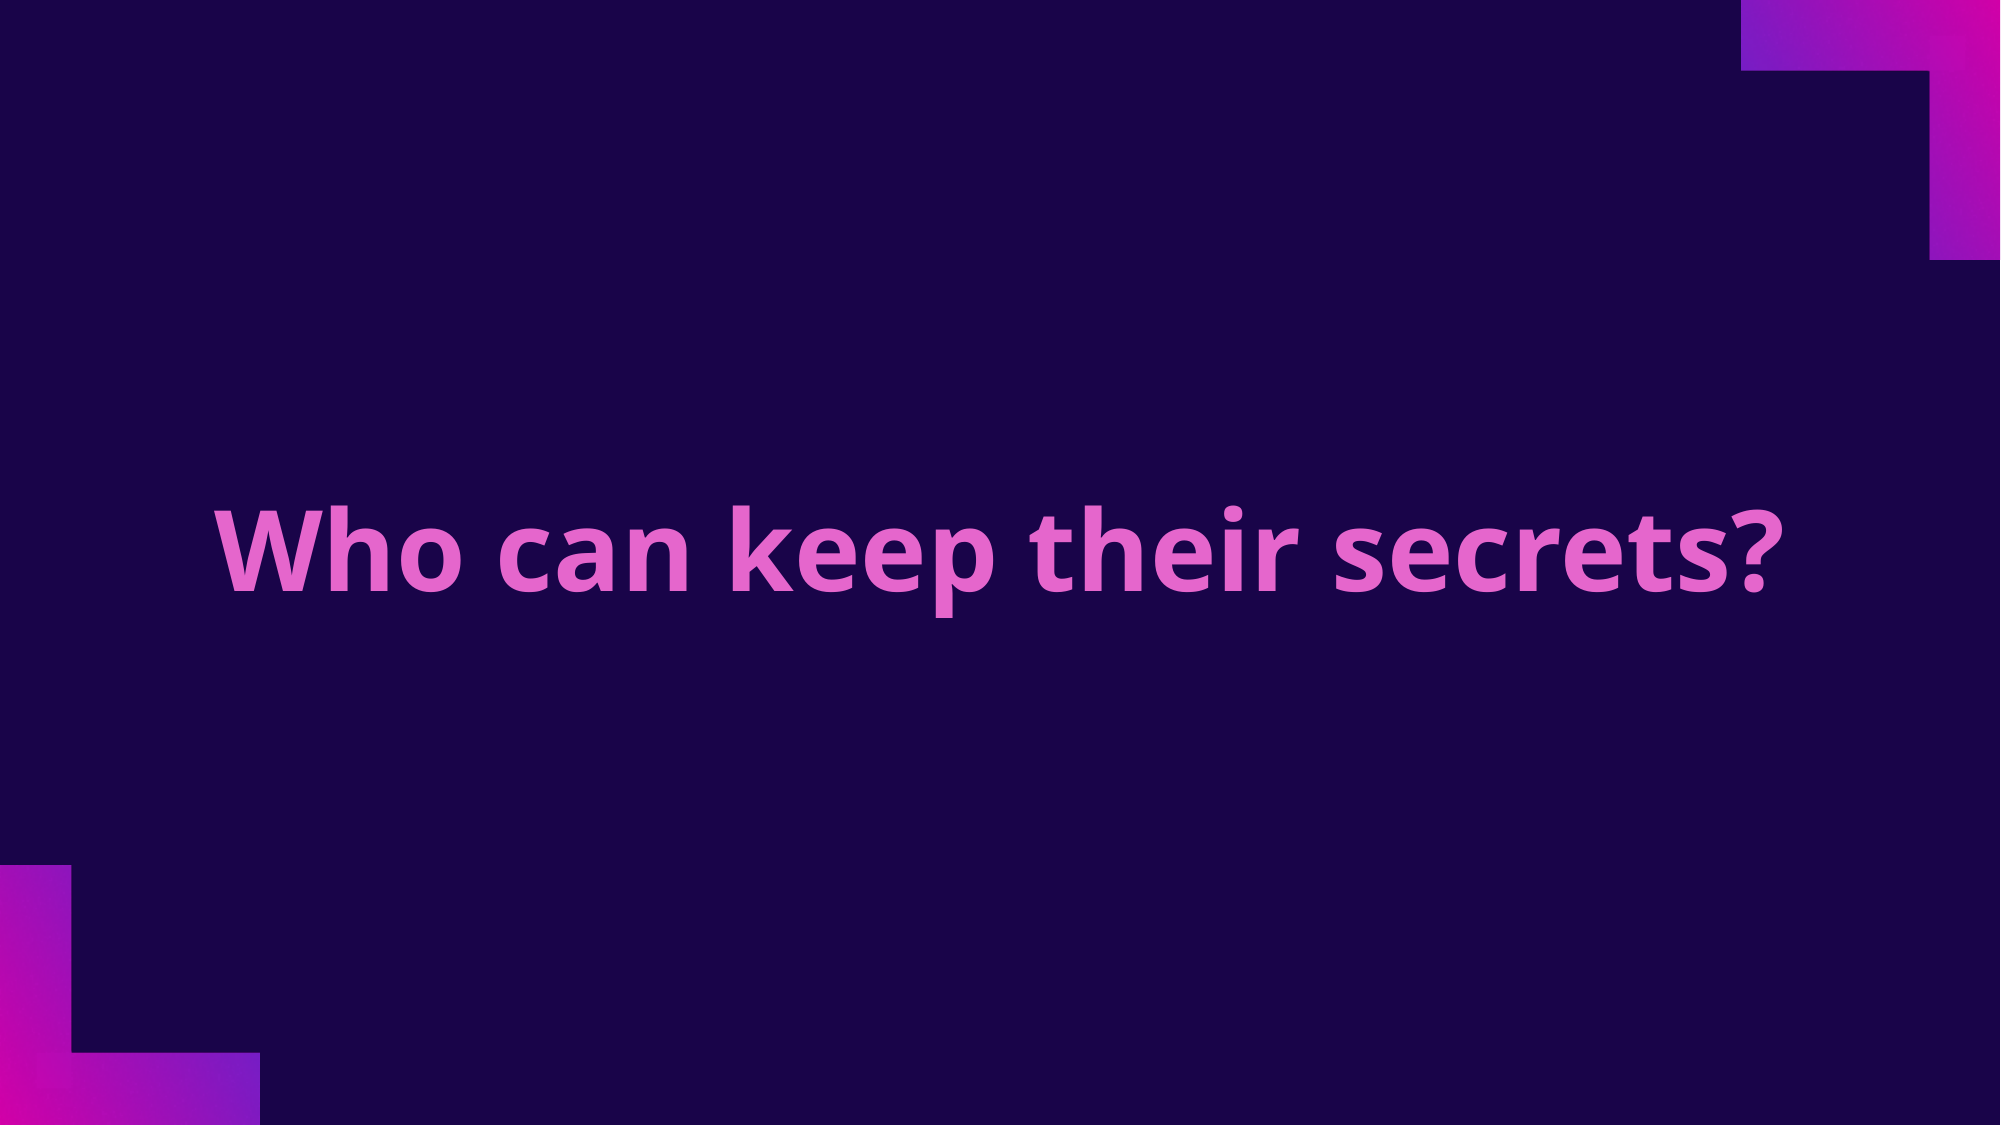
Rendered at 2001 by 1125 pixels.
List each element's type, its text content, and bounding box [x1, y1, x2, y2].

picture [0, 865, 260, 1125]
picture [1741, 0, 2001, 260]
title Who can keep their secrets? [92, 477, 1908, 615]
